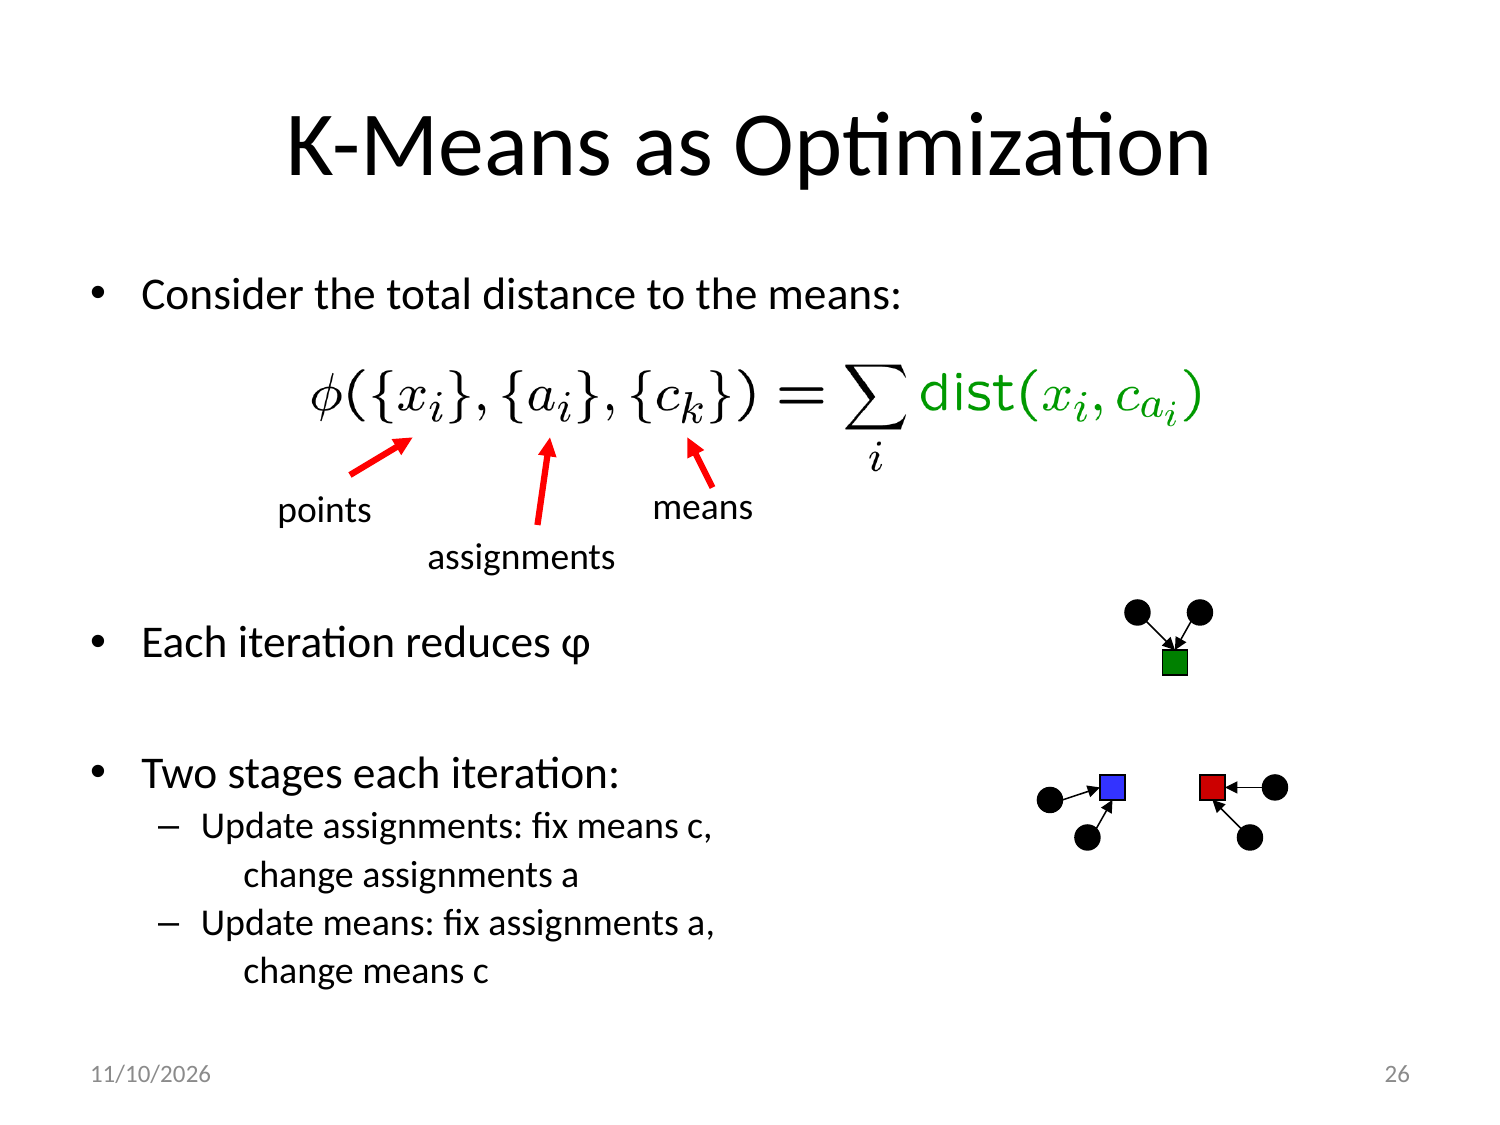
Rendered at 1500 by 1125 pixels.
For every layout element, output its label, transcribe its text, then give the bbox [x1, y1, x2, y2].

text_box assignments [412, 524, 700, 585]
text_box [1037, 787, 1061, 813]
text_box [1200, 774, 1225, 800]
title K-Means as Optimization [75, 45, 1425, 233]
text_box points [262, 477, 413, 537]
text_box [1262, 774, 1288, 800]
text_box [1212, 799, 1242, 829]
text_box [1100, 774, 1125, 800]
text_box [1237, 825, 1263, 850]
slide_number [75, 1042, 425, 1103]
text_box [1187, 600, 1213, 625]
picture [309, 362, 1201, 472]
list Consider the total distance to the means: Each iteration reduces φ Two stages each iteration: Update assignments: fix means c, change assignments a Update means: fix assignments a, change means c [75, 262, 1425, 1005]
text_box [1074, 825, 1100, 850]
text_box [1162, 658, 1188, 675]
slide_number 26 [1074, 1042, 1425, 1103]
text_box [1096, 799, 1113, 829]
text_box [1125, 600, 1150, 625]
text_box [1174, 621, 1192, 651]
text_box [1062, 787, 1101, 801]
text_box means [637, 481, 888, 535]
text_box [1146, 621, 1172, 651]
